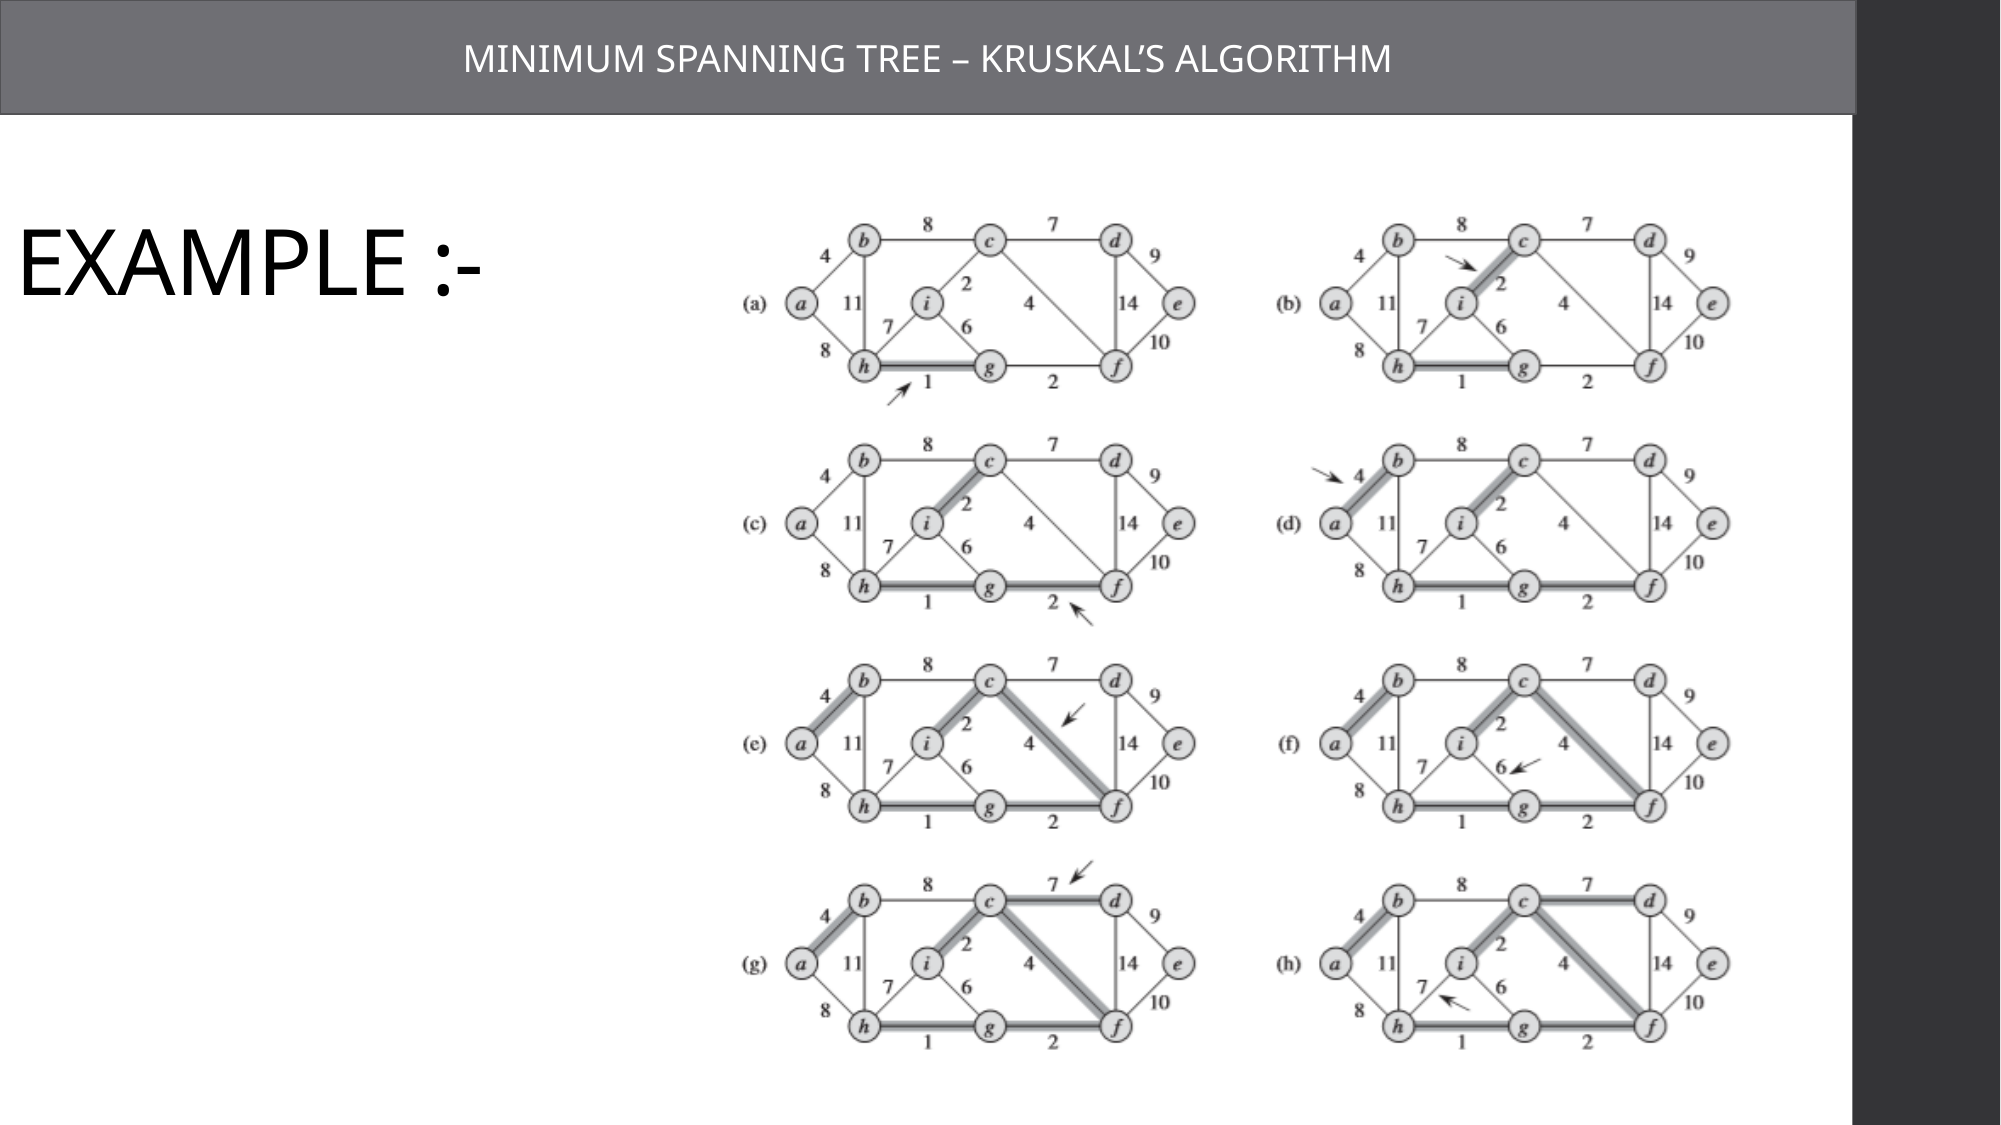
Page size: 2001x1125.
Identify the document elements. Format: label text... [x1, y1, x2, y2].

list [698, 173, 1798, 1072]
text_box MINIMUM SPANNING TREE – KRUSKAL’S ALGORITHM [0, 0, 1857, 115]
title EXAMPLE :- [0, 115, 1590, 323]
